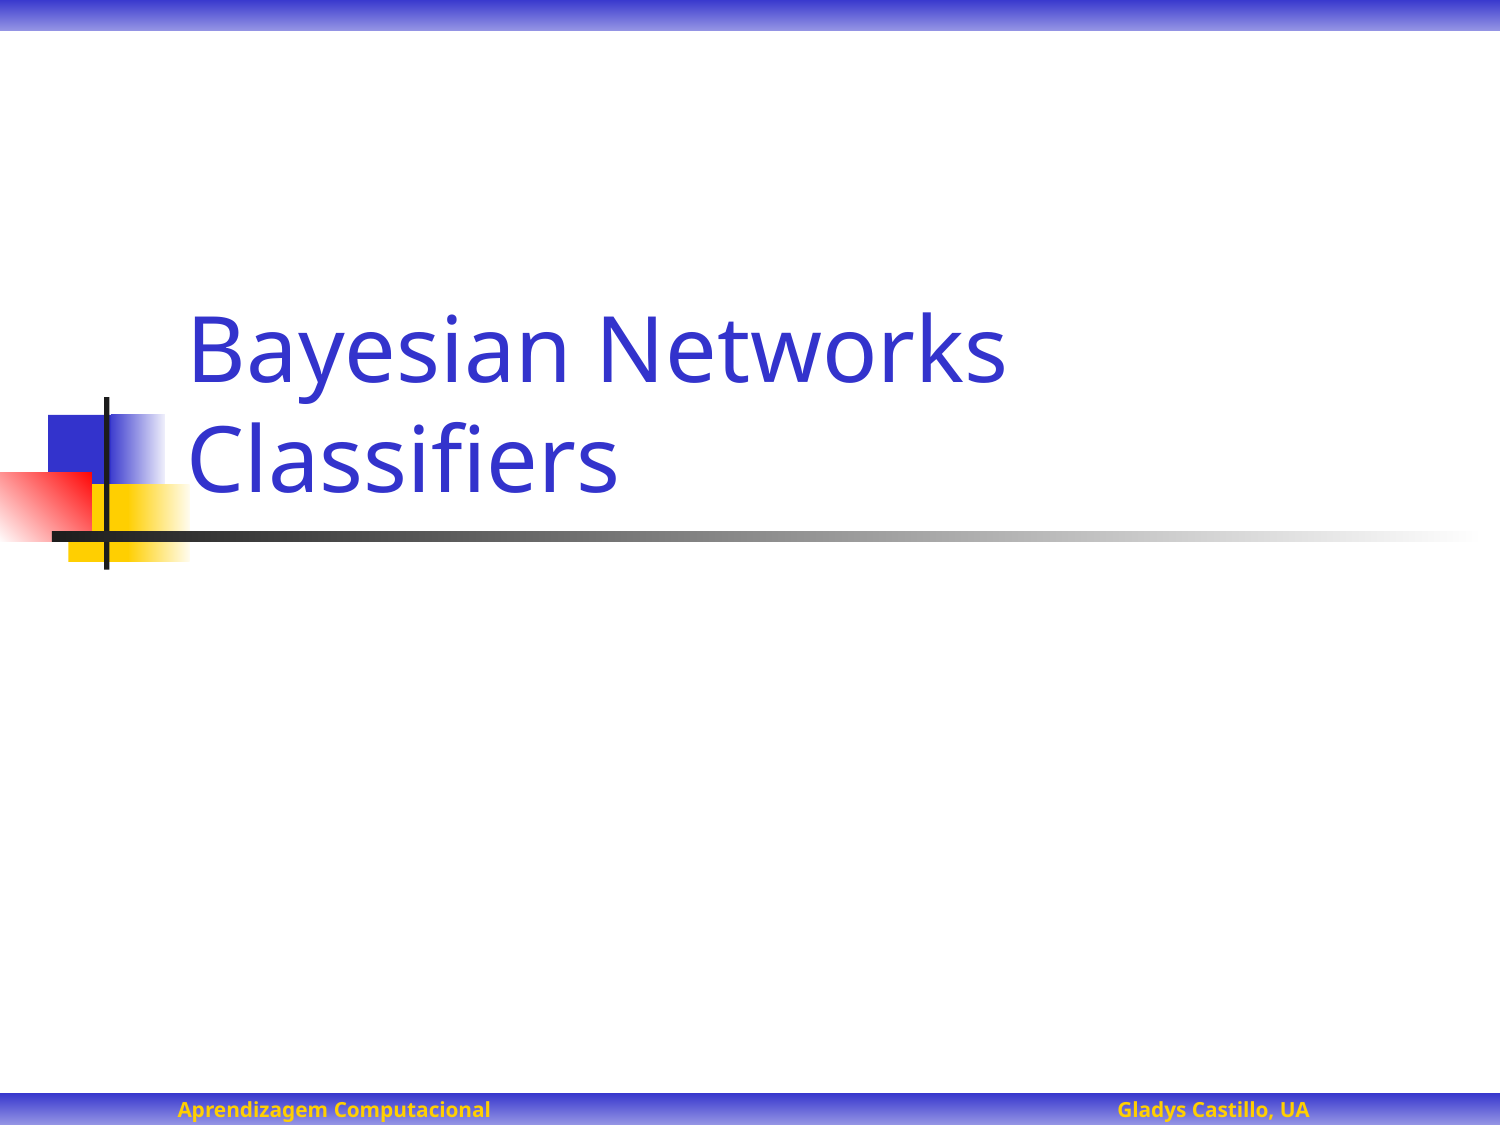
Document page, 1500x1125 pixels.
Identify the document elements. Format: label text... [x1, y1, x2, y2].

title Bayesian Networks Classifiers [171, 278, 1448, 519]
